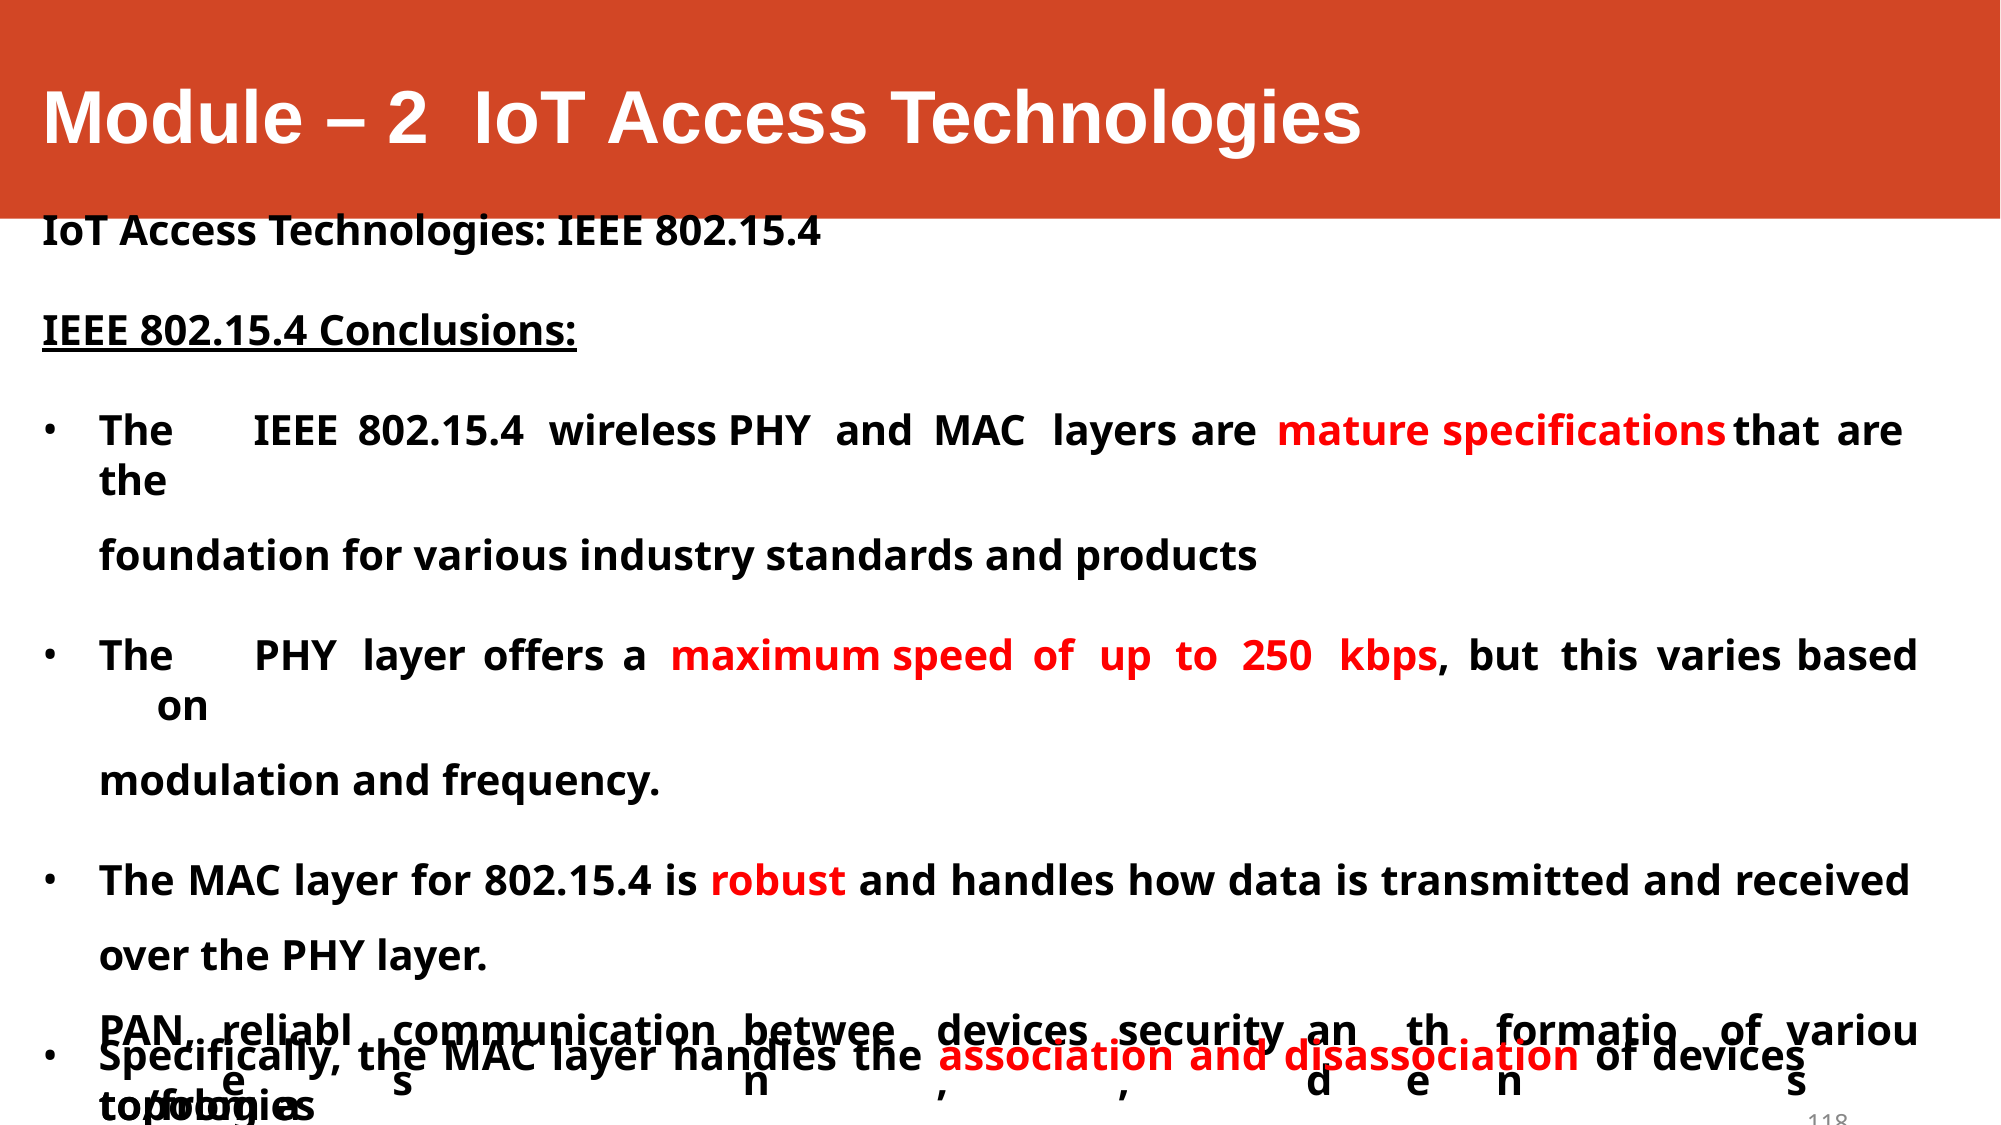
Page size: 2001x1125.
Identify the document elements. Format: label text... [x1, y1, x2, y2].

title Module – 2 IoT Access Technologies [40, 66, 1366, 201]
text_box IoT Access Technologies: IEEE 802.15.4 IEEE 802.15.4 Conclusions: The IEEE 802.15.4 wireless PHY and MAC layers are mature specifications that are the foundation for various industry standards and products The PHY layer offers a maximum speed of up to 250 kbps, but this varies based on modulation and frequency. The MAC layer for 802.15.4 is robust and handles how data is transmitted and received over the PHY layer. Specifically, the MAC layer handles the association and disassociation of devices to/from a [40, 201, 1931, 1125]
